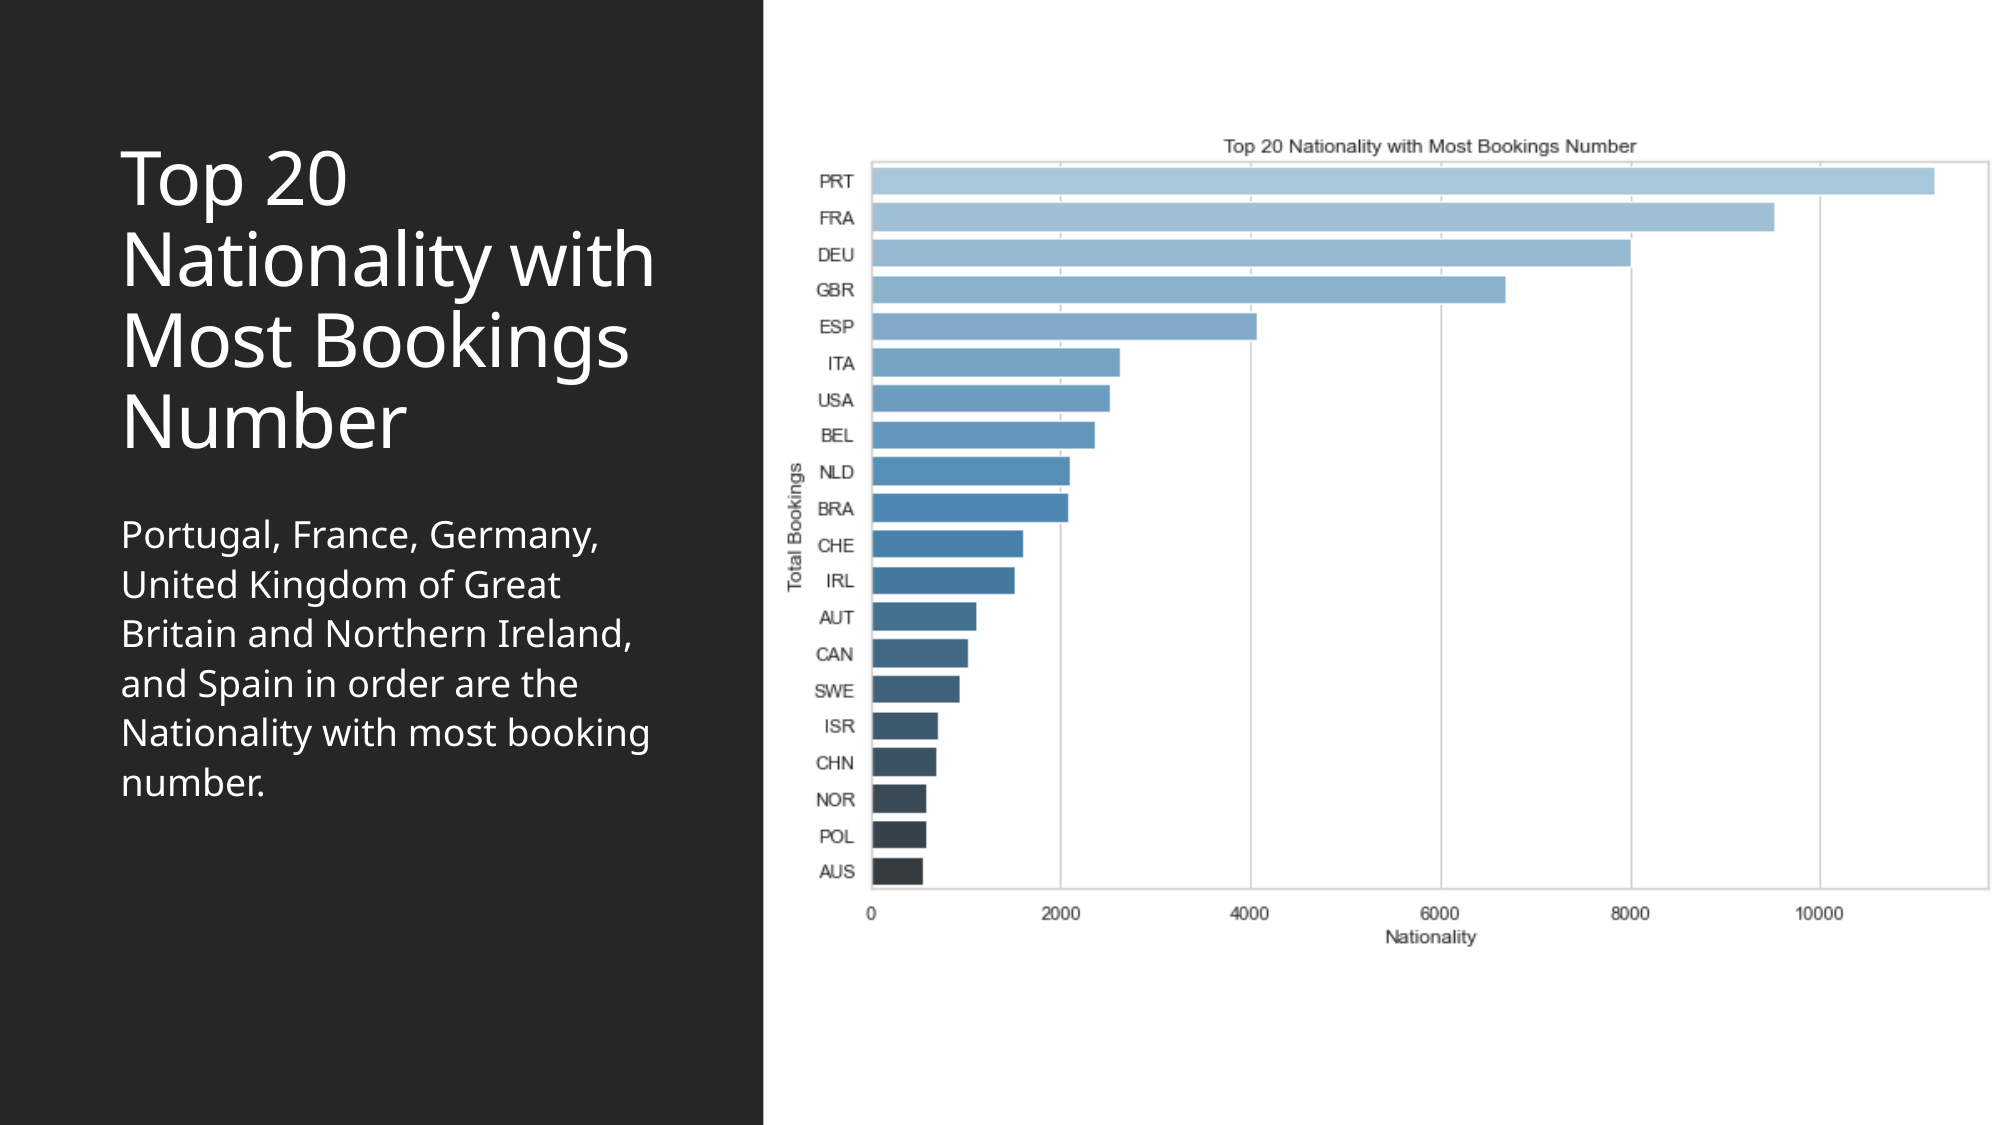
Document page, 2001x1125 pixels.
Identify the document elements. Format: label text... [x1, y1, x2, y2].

title Top 20 Nationality with Most Bookings Number [105, 128, 683, 473]
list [777, 128, 2000, 958]
list Portugal, France, Germany, United Kingdom of Great Britain and Northern Ireland, and Spain in order are the Nationality with most booking number. [105, 499, 683, 1002]
